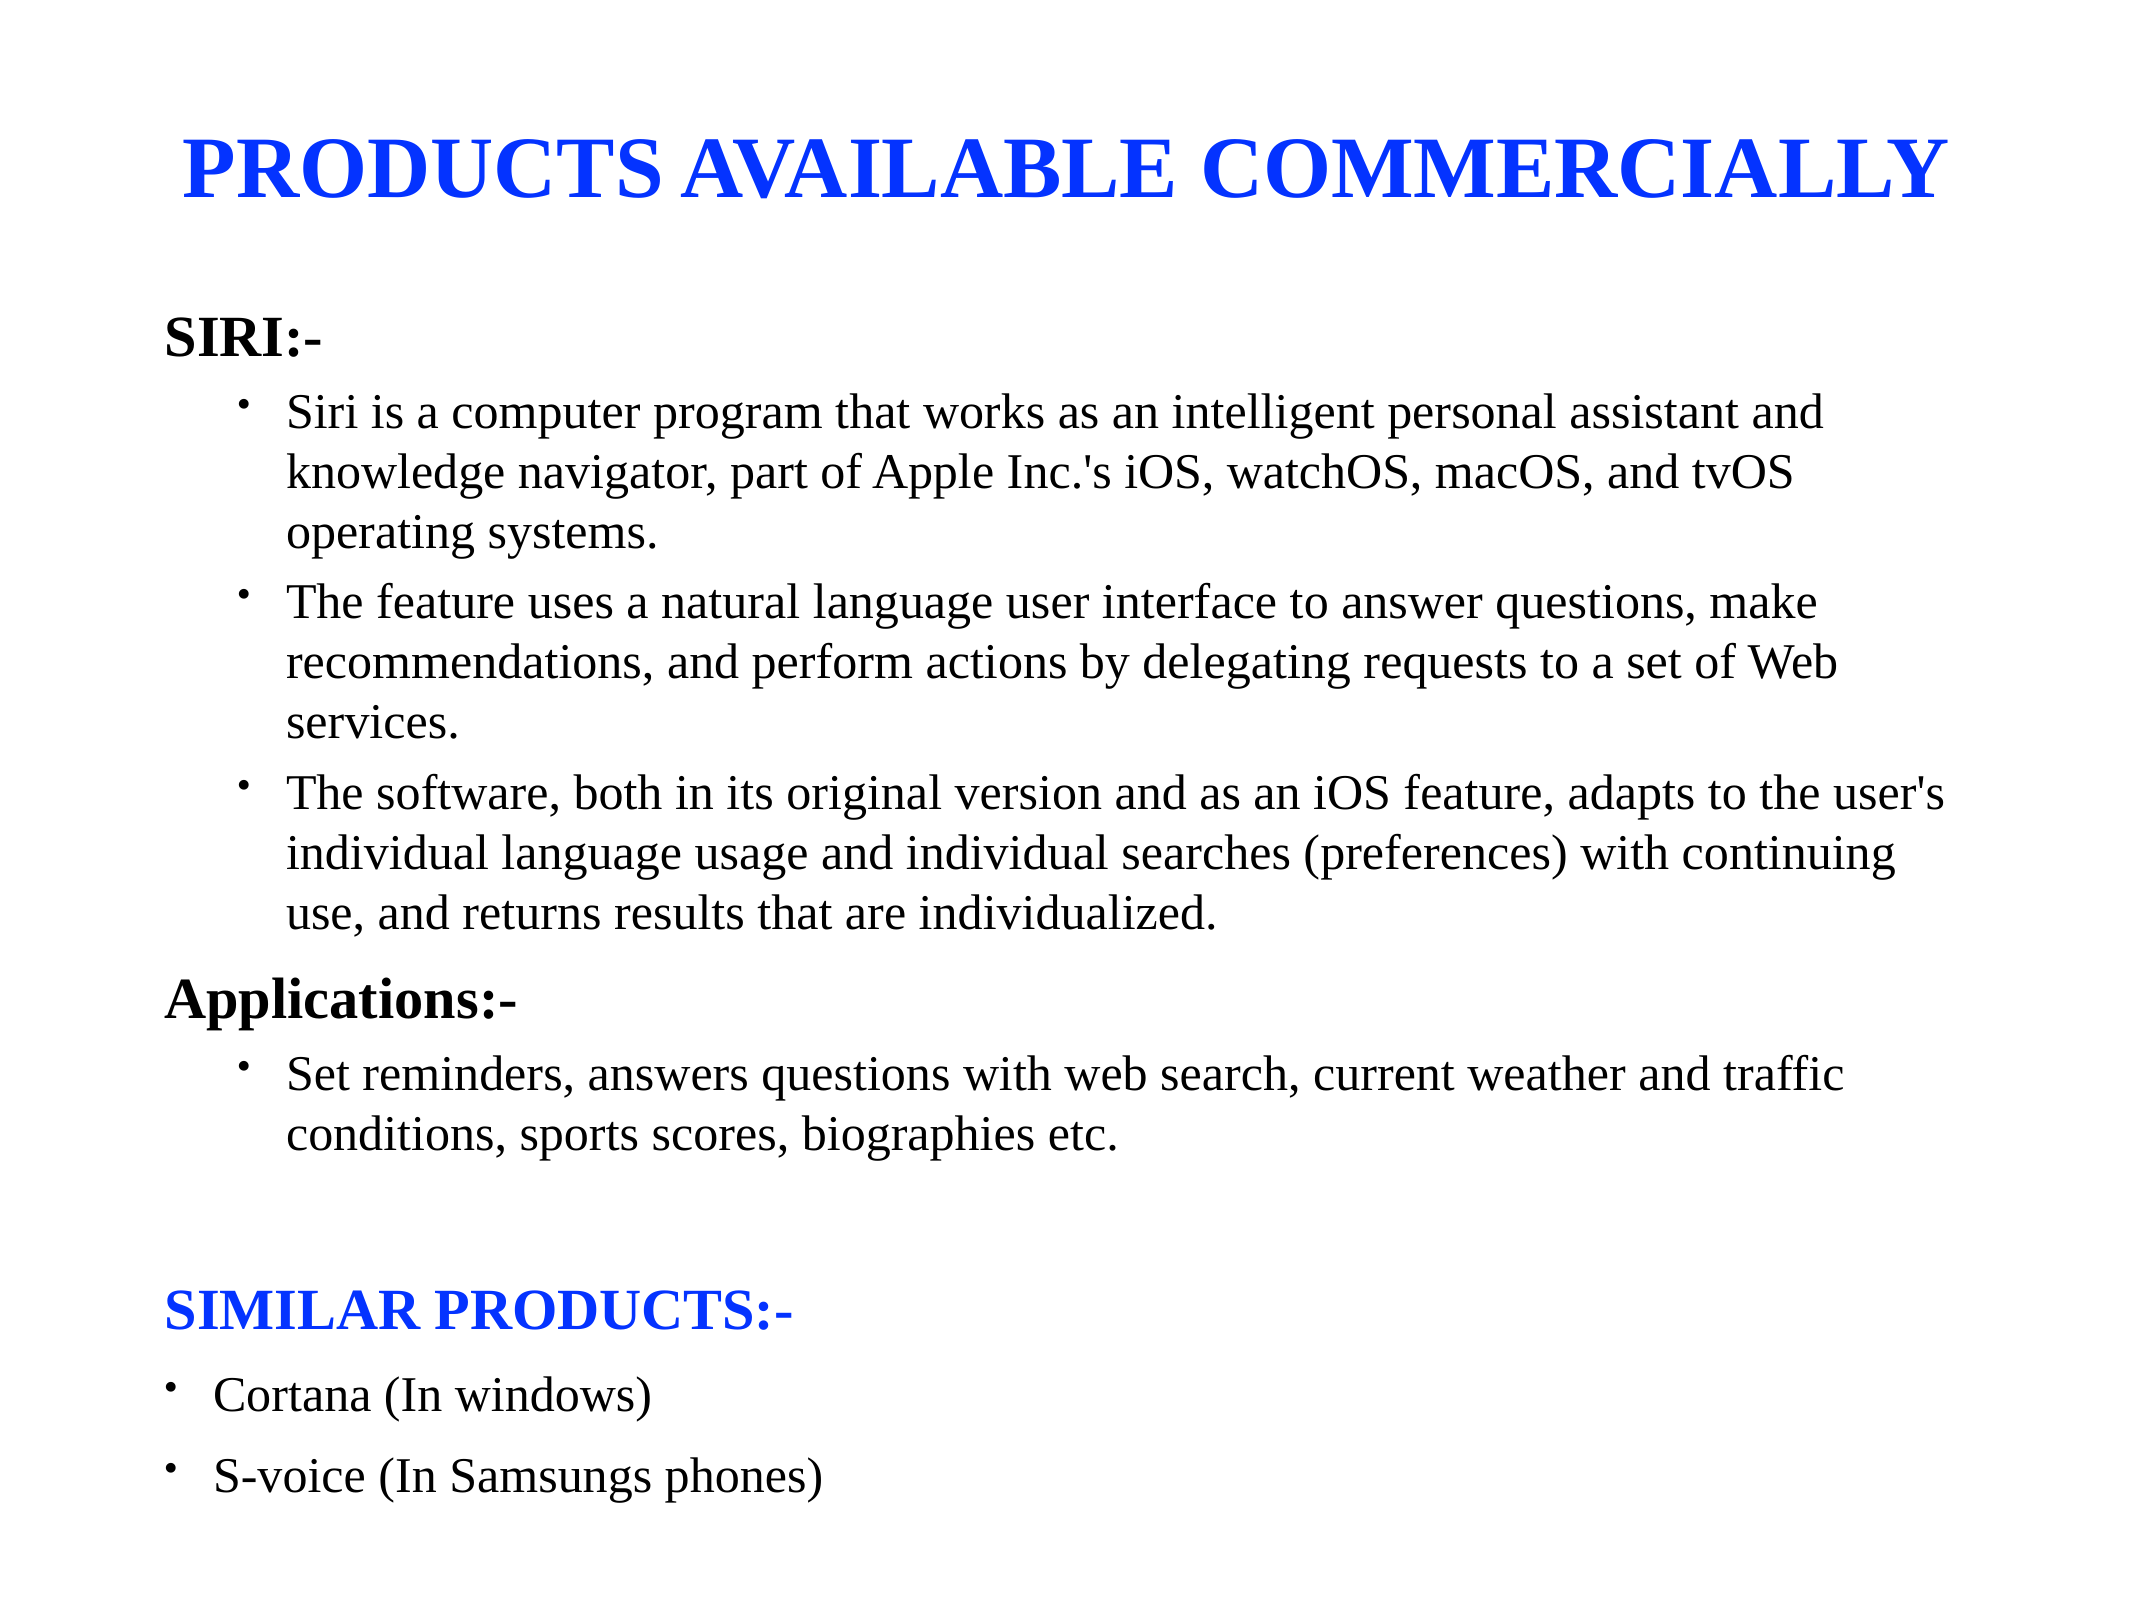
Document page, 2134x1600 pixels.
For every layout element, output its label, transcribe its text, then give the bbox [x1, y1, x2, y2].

title PRODUCTS AVAILABLE COMMERCIALLY [155, 72, 1978, 252]
list SIRI:- Siri is a computer program that works as an intelligent personal assistant and knowledge navigator, part of Apple Inc.'s iOS, watchOS, macOS, and tvOS operating systems. The feature uses a natural language user interface to answer questions, make recommendations, and perform actions by delegating requests to a set of Web services. The software, both in its original version and as an iOS feature, adapts to the user's individual language usage and individual searches (preferences) with continuing use, and returns results that are individualized. Applications:- Set reminders, answers questions with web search, current weather and traffic conditions, sports scores, biographies etc. SIMILAR PRODUCTS:- Cortana (In windows) S-voice (In Samsungs phones) [155, 289, 1978, 1459]
